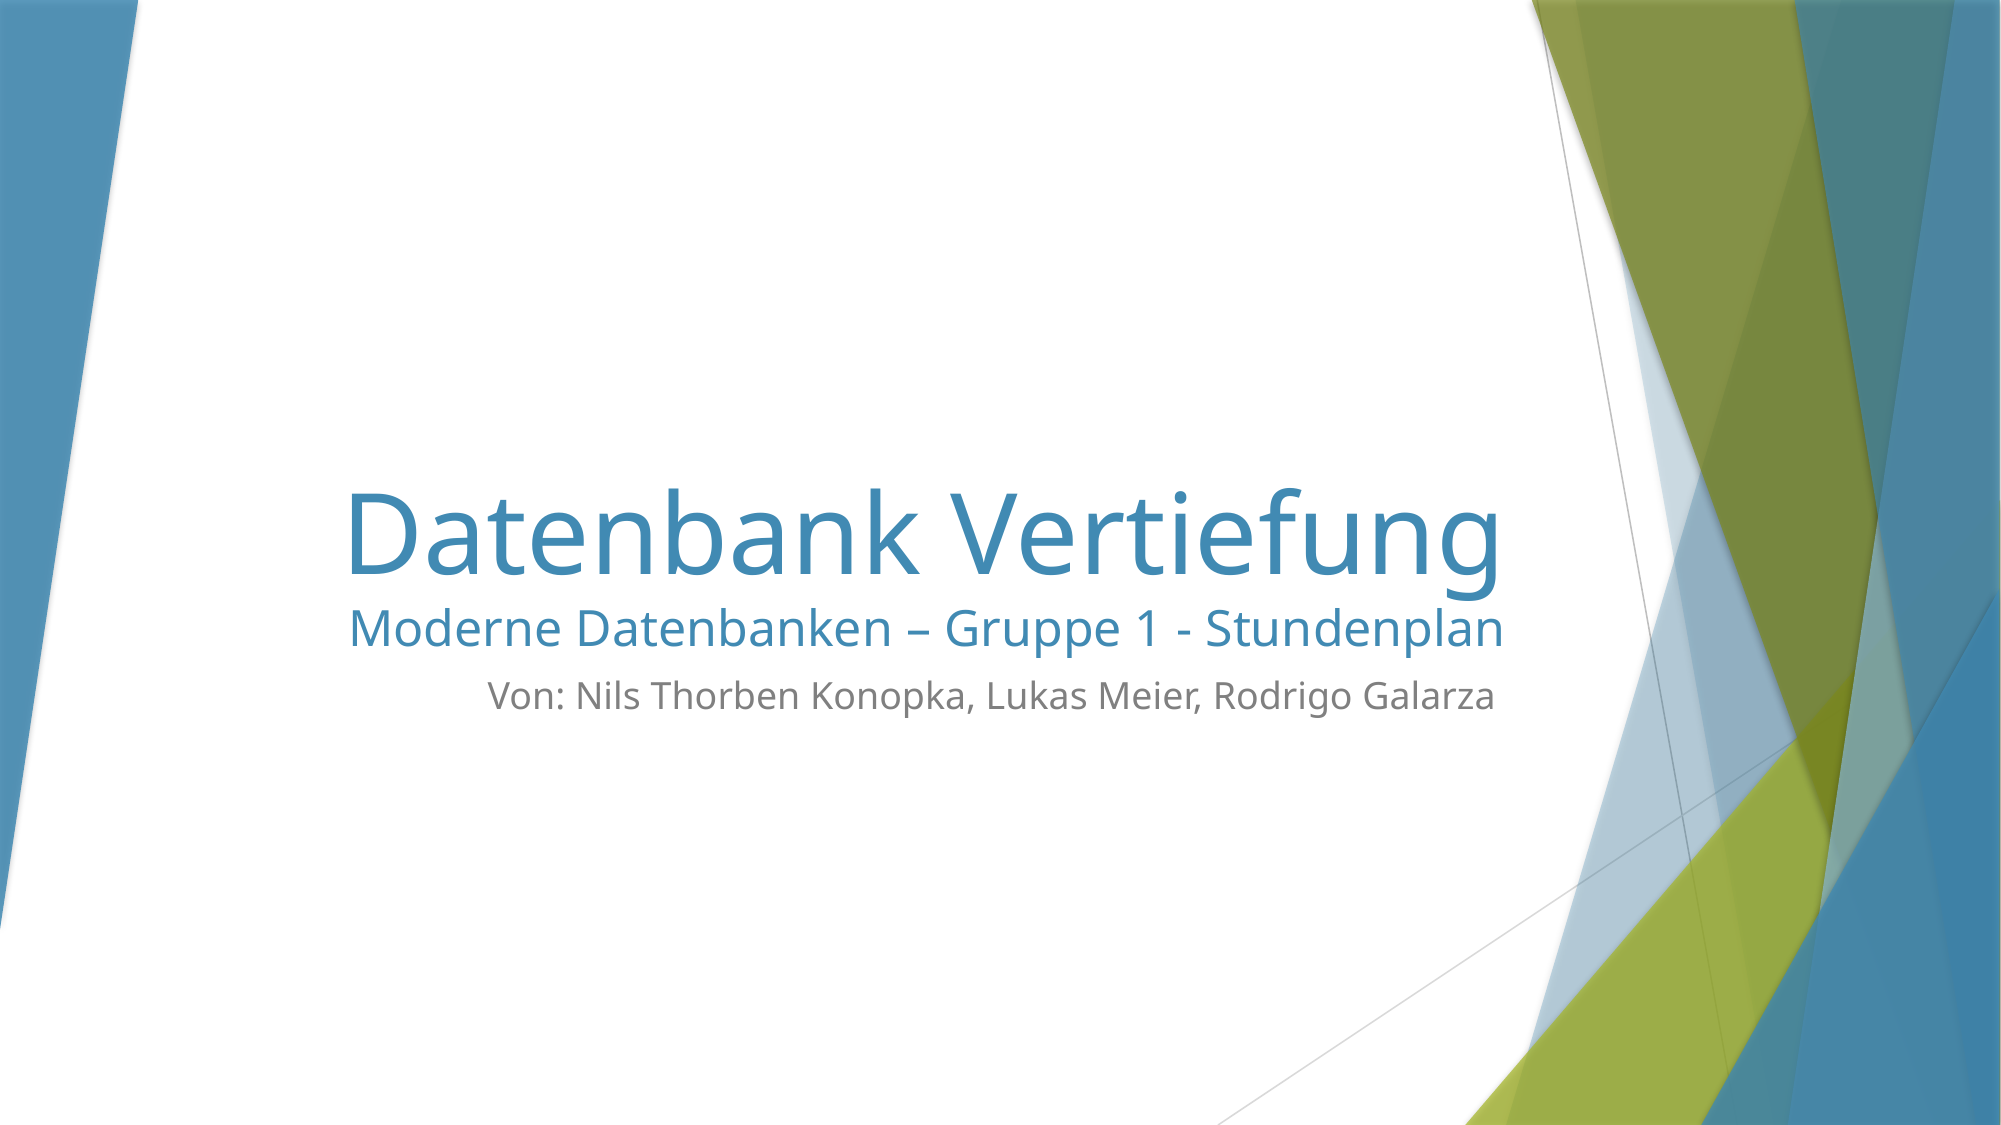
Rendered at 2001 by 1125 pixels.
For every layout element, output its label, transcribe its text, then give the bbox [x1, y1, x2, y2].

subtitle Von: Nils Thorben Konopka, Lukas Meier, Rodrigo Galarza [247, 664, 1522, 845]
title Datenbank Vertiefung Moderne Datenbanken – Gruppe 1 - Stundenplan [247, 256, 1522, 664]
